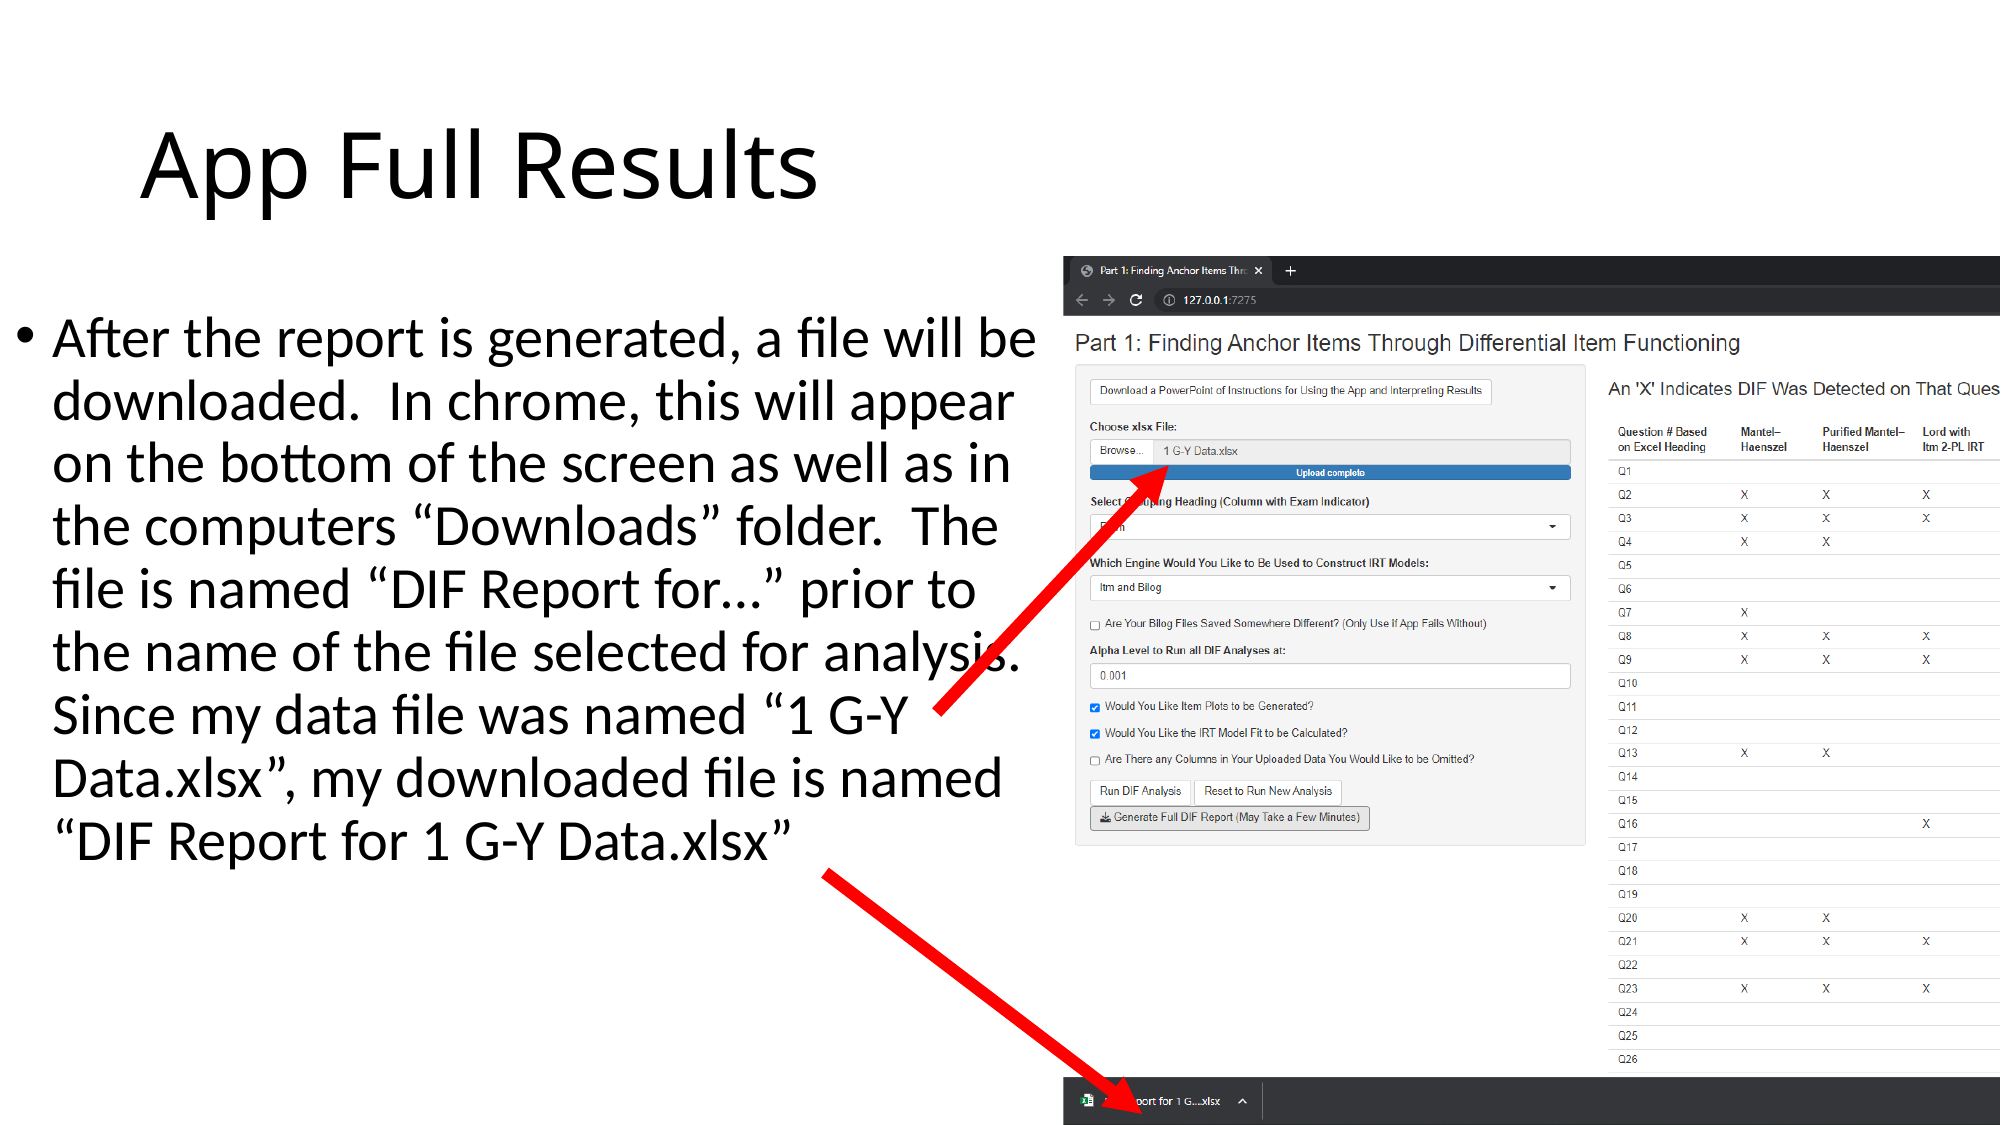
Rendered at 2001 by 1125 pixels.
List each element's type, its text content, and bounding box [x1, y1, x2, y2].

picture [1063, 256, 2000, 1125]
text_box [824, 872, 1143, 1114]
title App Full Results [125, 59, 1863, 278]
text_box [936, 465, 1169, 713]
list After the report is generated, a file will be downloaded. In chrome, this will appear on the bottom of the screen as well as in the computers “Downloads” folder. The file is named “DIF Report for…” prior to the name of the file selected for analysis. Since my data file was named “1 G-Y Data.xlsx”, my downloaded file is named “DIF Report for 1 G-Y Data.xlsx” [0, 299, 1063, 1014]
